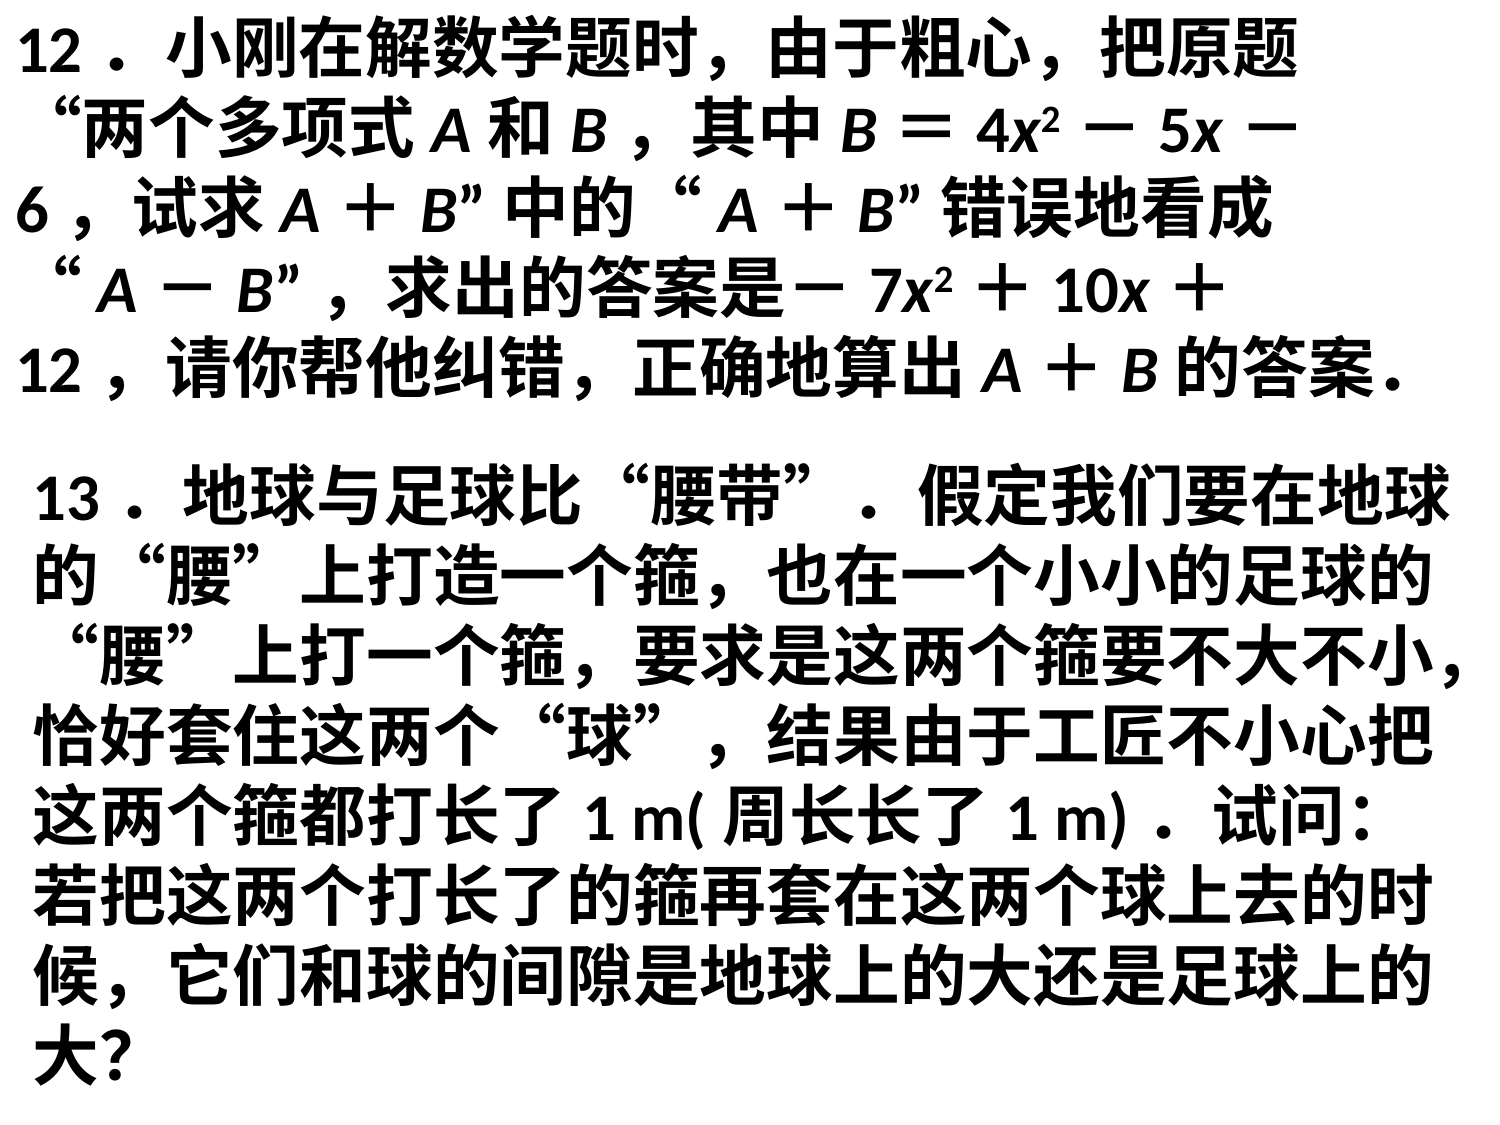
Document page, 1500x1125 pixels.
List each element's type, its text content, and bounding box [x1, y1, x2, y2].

list 12．小刚在解数学题时，由于粗心，把原题“两个多项式A和B，其中B＝4x2－5x－6，试求A＋B”中的“A＋B”错误地看成“A－B”，求出的答案是－7x2＋10x＋12，请你帮他纠错，正确地算出A＋B的答案． [0, 0, 1406, 742]
text_box 13．地球与足球比“腰带”．假定我们要在地球的“腰”上打造一个箍，也在一个小小的足球的“腰”上打一个箍，要求是这两个箍要不大不小，恰好套住这两个“球”，结果由于工匠不小心把这两个箍都打长了1 m(周长长了1 m)．试问：若把这两个打长了的箍再套在这两个球上去的时候，它们和球的间隙是地球上的大还是足球上的大？ [17, 446, 1477, 1125]
